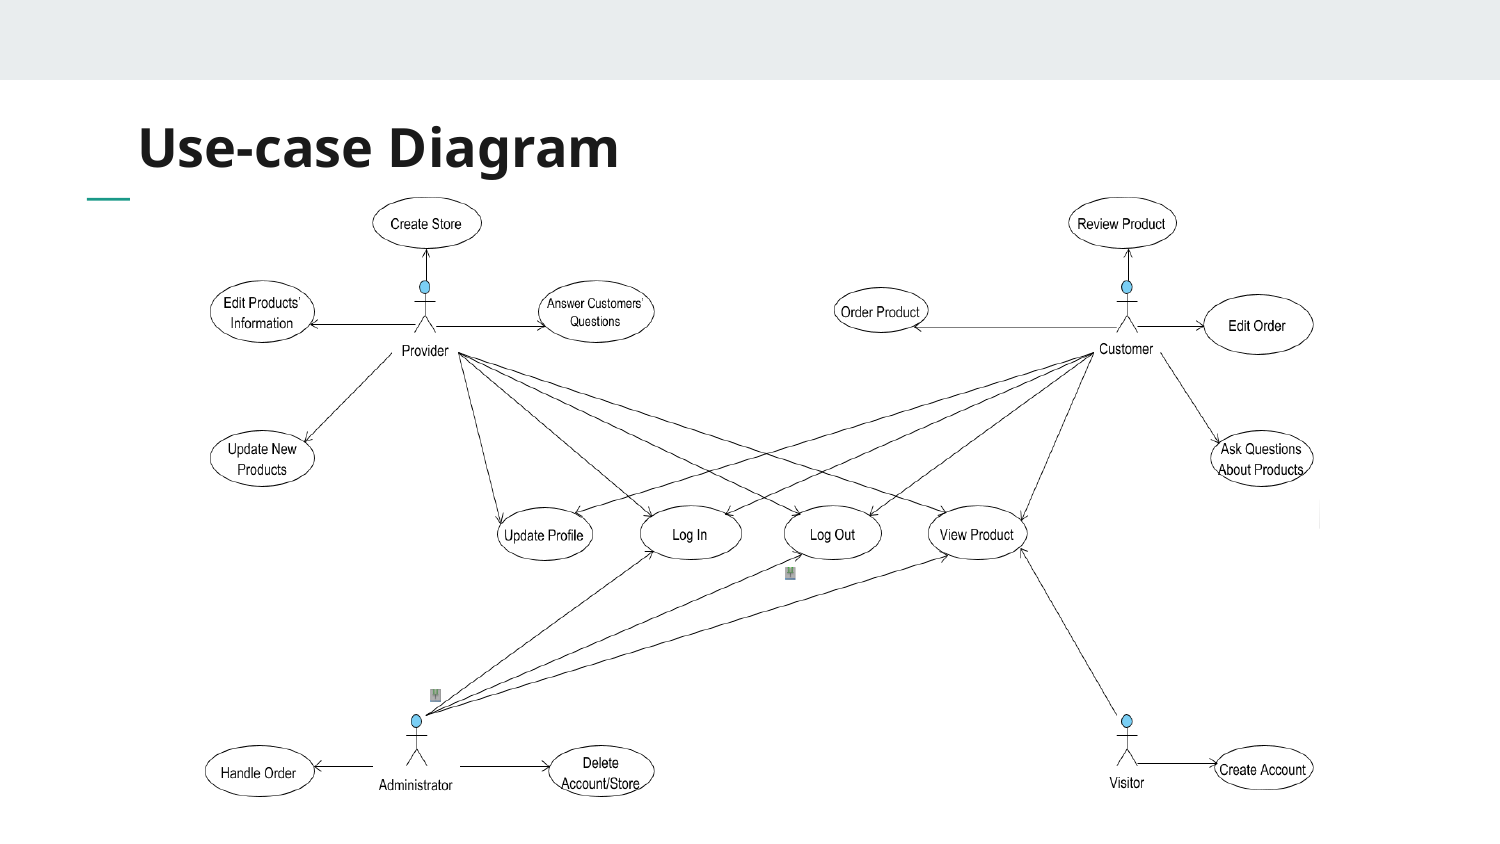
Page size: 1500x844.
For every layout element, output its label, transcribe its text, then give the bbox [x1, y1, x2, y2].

title Use-case Diagram [122, 98, 1384, 187]
picture [129, 185, 1321, 820]
